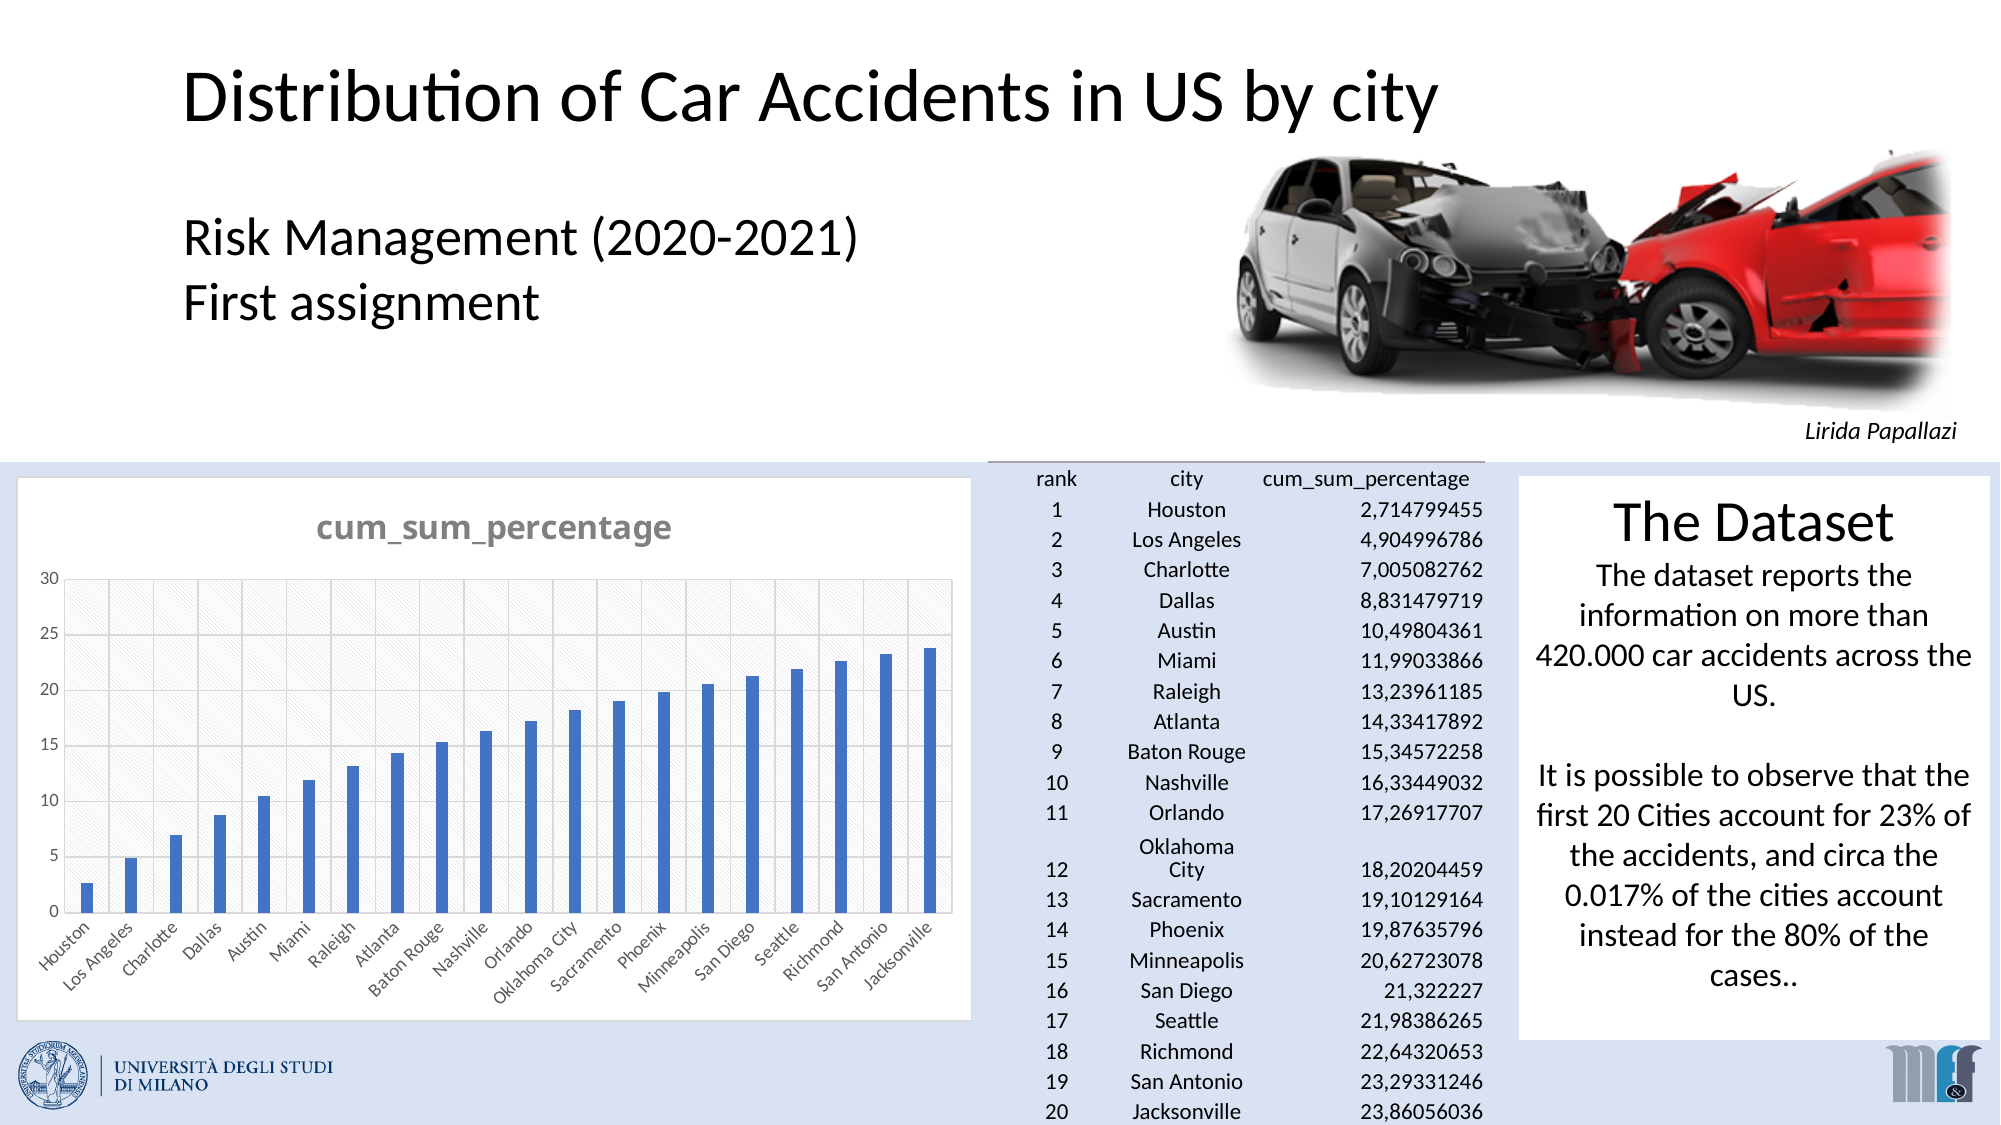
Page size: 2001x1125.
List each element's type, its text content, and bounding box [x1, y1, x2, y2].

table_header cum_sum_percentage [1249, 463, 1485, 493]
table_cell San Diego [1126, 974, 1249, 1004]
table_cell San Antonio [1126, 1065, 1249, 1095]
table_cell 20 [988, 1095, 1126, 1125]
table_cell 2,714799455 [1249, 493, 1485, 523]
table_cell Austin [1126, 614, 1249, 644]
table_cell Minneapolis [1126, 944, 1249, 974]
table_header city [1126, 463, 1249, 493]
table_cell 19,87635796 [1249, 913, 1485, 944]
table_cell Raleigh [1126, 675, 1249, 705]
table_cell 16 [988, 974, 1126, 1004]
table_cell 17,26917707 [1249, 796, 1485, 826]
table_cell 21,98386265 [1249, 1004, 1485, 1035]
table_cell 23,29331246 [1249, 1065, 1485, 1095]
table_cell Richmond [1126, 1035, 1249, 1065]
table_cell Dallas [1126, 584, 1249, 614]
table_cell 13 [988, 883, 1126, 913]
table_cell Sacramento [1126, 883, 1249, 913]
table_cell 23,86056036 [1249, 1095, 1485, 1125]
table_cell 14 [988, 913, 1126, 944]
table_cell Charlotte [1126, 553, 1249, 584]
text_box [1485, 461, 2000, 1125]
table_cell 8,831479719 [1249, 584, 1485, 614]
table_cell 4 [988, 584, 1126, 614]
table_cell 22,64320653 [1249, 1035, 1485, 1065]
text_box Lirida Papallazi [1789, 406, 1978, 452]
table_cell 11 [988, 796, 1126, 826]
chart [16, 476, 973, 1022]
table_cell Miami [1126, 644, 1249, 675]
table_cell Orlando [1126, 796, 1249, 826]
table_cell 20,62723078 [1249, 944, 1485, 974]
table_cell 9 [988, 735, 1126, 766]
table_cell 1 [988, 493, 1126, 523]
table_cell 18,20204459 [1249, 826, 1485, 883]
picture [16, 1022, 335, 1125]
table_cell 19,10129164 [1249, 883, 1485, 913]
table_cell 15,34572258 [1249, 735, 1485, 766]
table_cell 15 [988, 944, 1126, 974]
table_cell 13,23961185 [1249, 675, 1485, 705]
table_cell 10 [988, 766, 1126, 796]
table_cell 5 [988, 614, 1126, 644]
table_cell Seattle [1126, 1004, 1249, 1035]
picture [1218, 80, 1961, 421]
table_cell 18 [988, 1035, 1126, 1065]
table_cell 4,904996786 [1249, 523, 1485, 553]
text_box [0, 461, 988, 1125]
table_cell 17 [988, 1004, 1126, 1035]
table_cell Baton Rouge [1126, 735, 1249, 766]
table_cell Oklahoma City [1126, 826, 1249, 883]
table_cell Atlanta [1126, 705, 1249, 735]
table_cell Nashville [1126, 766, 1249, 796]
table_cell 12 [988, 826, 1126, 883]
table_cell Phoenix [1126, 913, 1249, 944]
table_cell 11,99033866 [1249, 644, 1485, 675]
table_cell Los Angeles [1126, 523, 1249, 553]
picture [1883, 1038, 1984, 1112]
text_box The Dataset The dataset reports the information on more than 420.000 car accidents across the US. It is possible to observe that the first 20 Cities account for 23% of the accidents, and circa the 0.017% of the cities account instead for the 80% of the cases.. [1518, 476, 1990, 1040]
table_cell 10,49804361 [1249, 614, 1485, 644]
table_cell 14,33417892 [1249, 705, 1485, 735]
table_cell 3 [988, 553, 1126, 584]
table_cell 16,33449032 [1249, 766, 1485, 796]
text_box Distribution of Car Accidents in US by city Risk Management (2020-2021) First assignment [131, 39, 1493, 339]
table_cell 6 [988, 644, 1126, 675]
table_cell 7 [988, 675, 1126, 705]
table_cell Jacksonville [1126, 1095, 1249, 1125]
table_cell 19 [988, 1065, 1126, 1095]
table_cell 7,005082762 [1249, 553, 1485, 584]
table_cell 8 [988, 705, 1126, 735]
table_cell 2 [988, 523, 1126, 553]
table_header rank [988, 463, 1126, 493]
table_cell 21,322227 [1249, 974, 1485, 1004]
table_cell Houston [1126, 493, 1249, 523]
